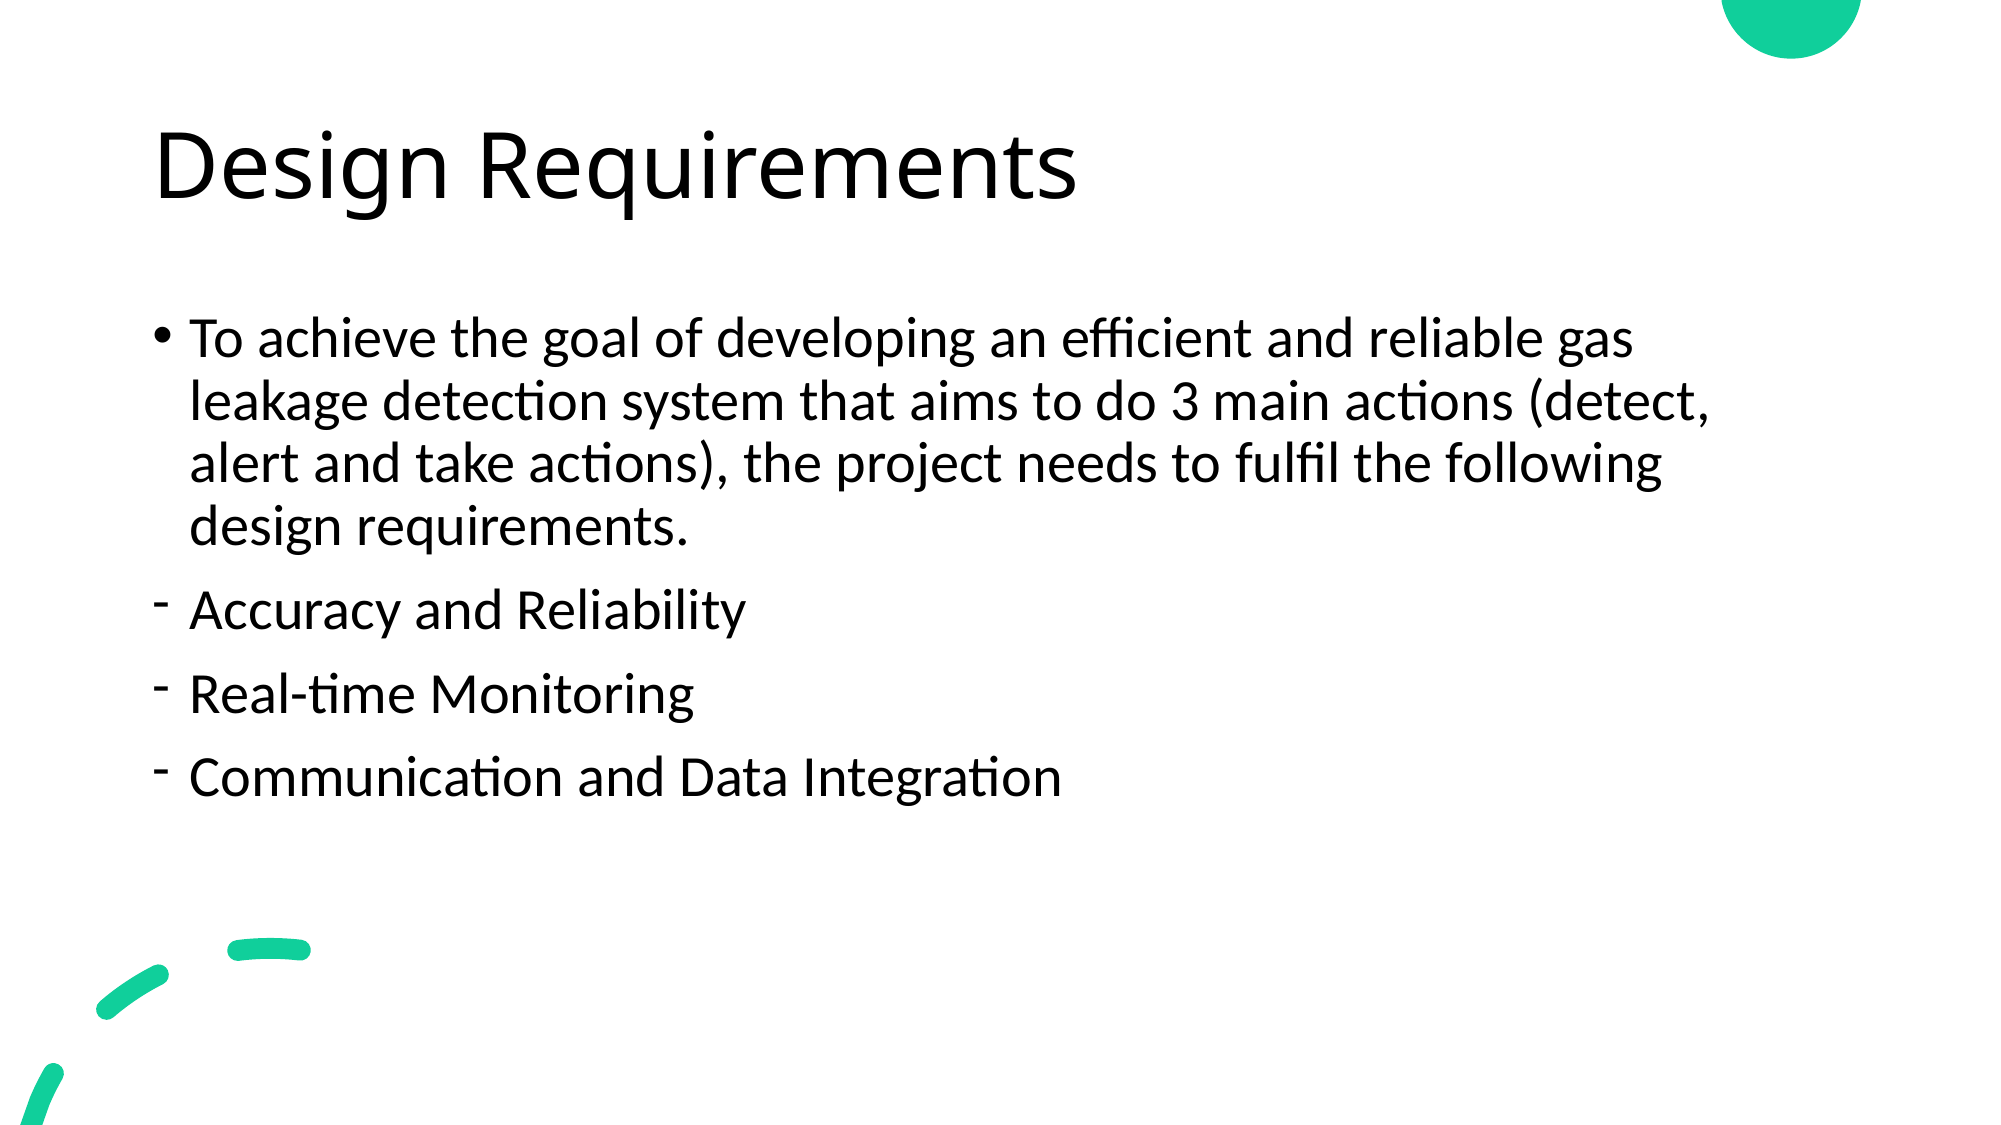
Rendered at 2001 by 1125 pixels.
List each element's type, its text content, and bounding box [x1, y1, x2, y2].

title Design Requirements [137, 59, 1863, 278]
list To achieve the goal of developing an efficient and reliable gas leakage detection system that aims to do 3 main actions (detect, alert and take actions), the project needs to fulfil the following design requirements. Accuracy and Reliability Real-time Monitoring Communication and Data Integration [137, 299, 1863, 933]
